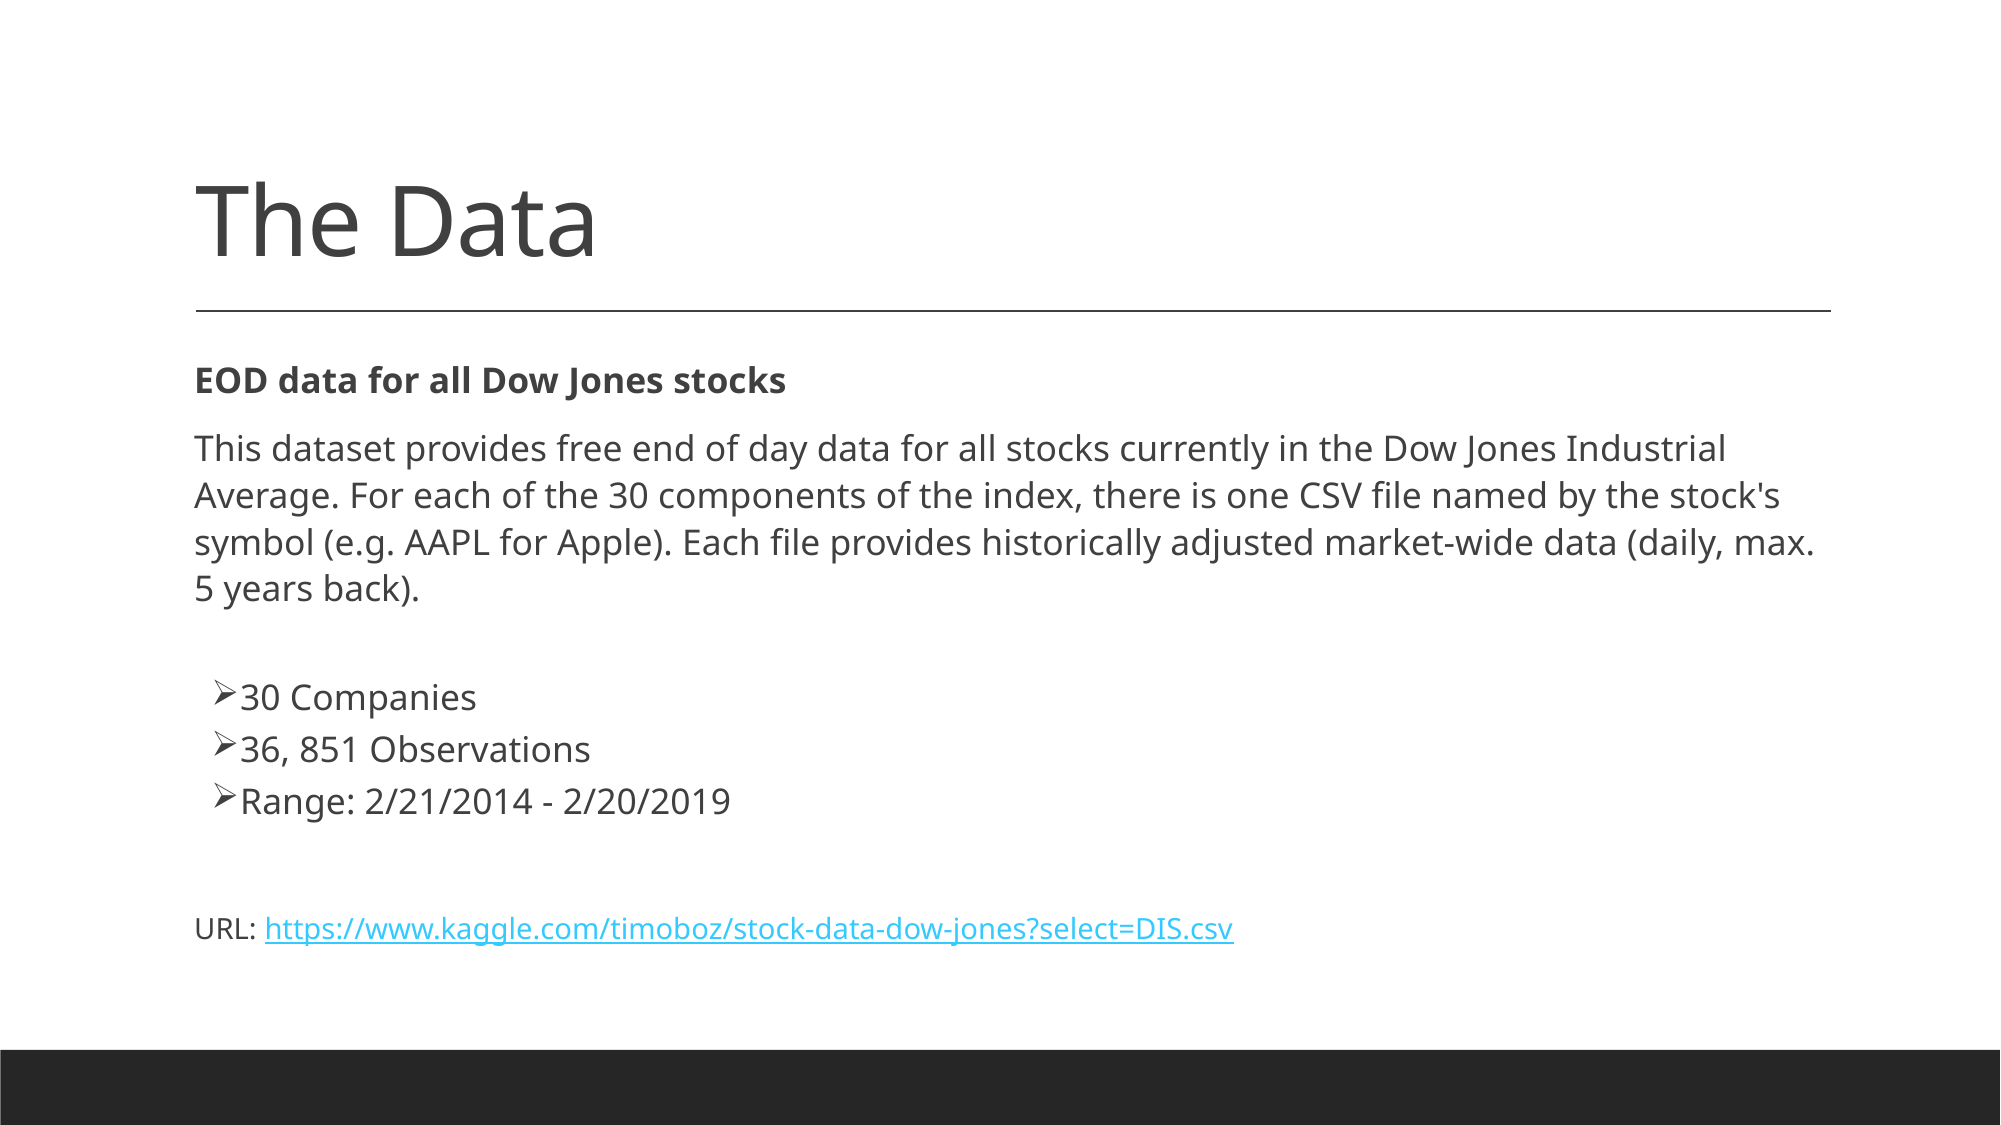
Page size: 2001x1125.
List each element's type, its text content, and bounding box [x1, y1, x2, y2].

title The Data [180, 47, 1830, 285]
list EOD data for all Dow Jones stocks This dataset provides free end of day data for all stocks currently in the Dow Jones Industrial Average. For each of the 30 components of the index, there is one CSV file named by the stock's symbol (e.g. AAPL for Apple). Each file provides historically adjusted market-wide data (daily, max. 5 years back). 30 Companies 36, 851 Observations Range: 2/21/2014 - 2/20/2019 URL: https://www.kaggle.com/timoboz/stock-data-dow-jones?select=DIS.csv [180, 345, 1830, 963]
